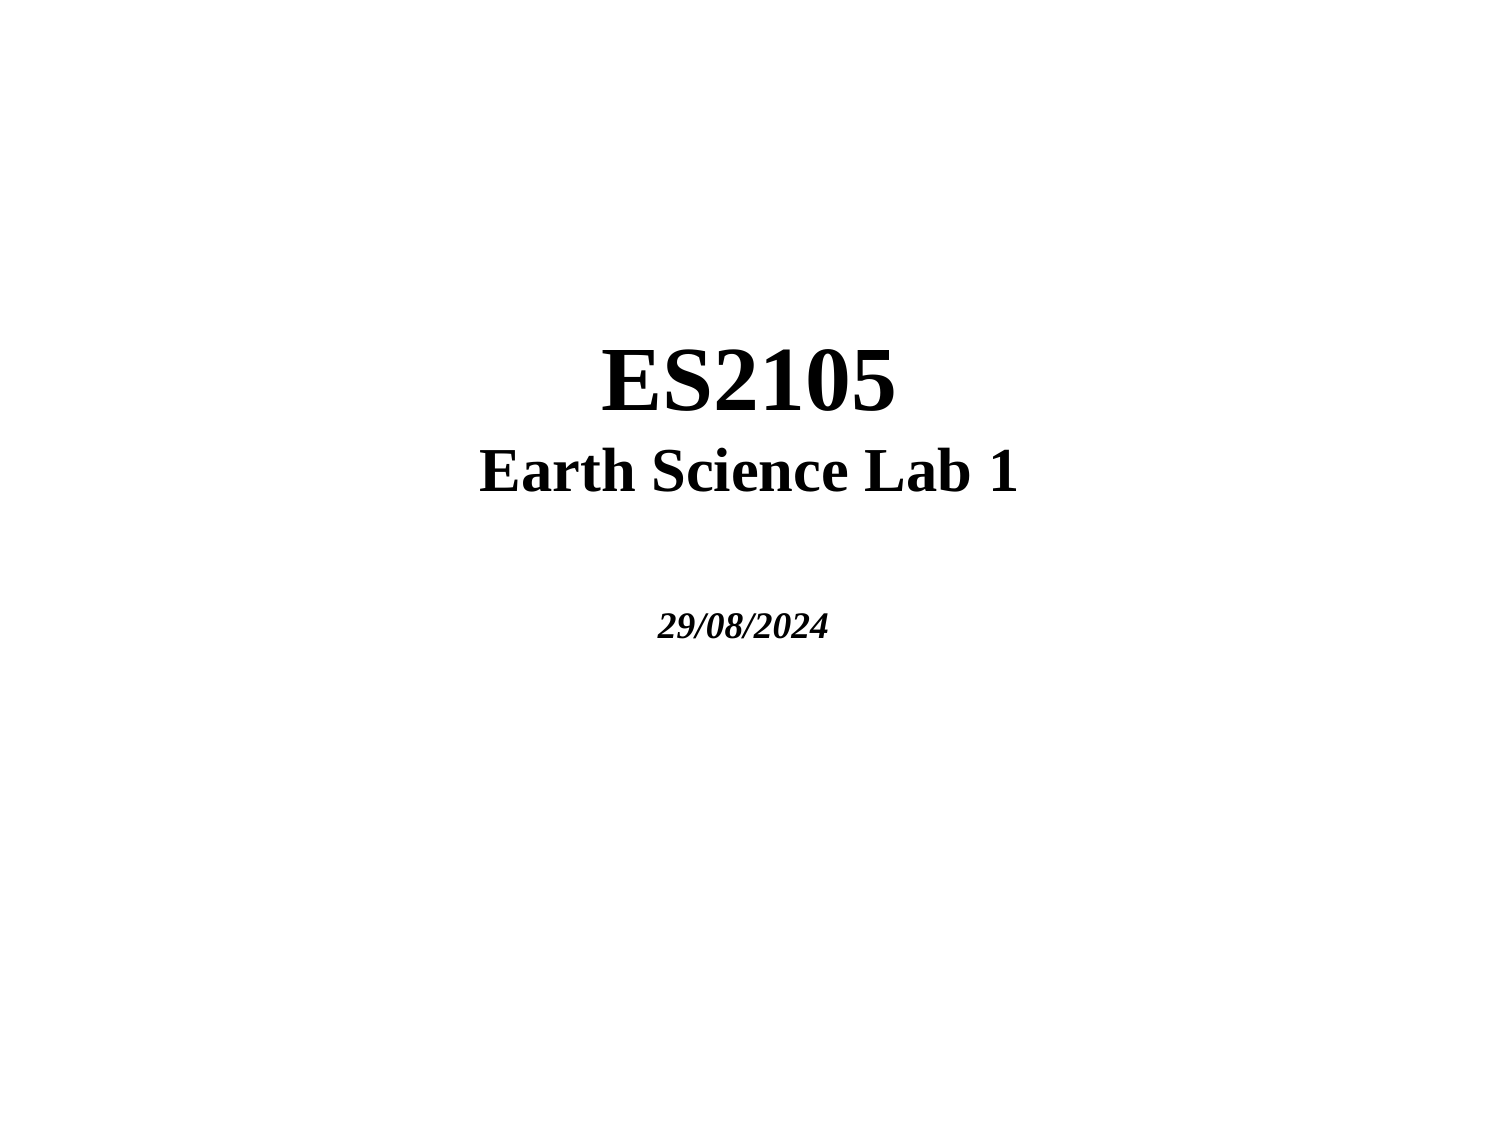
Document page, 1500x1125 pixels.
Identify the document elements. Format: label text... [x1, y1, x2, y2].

title ES2105 Earth Science Lab 1 [112, 290, 1388, 532]
subtitle 29/08/2024 [218, 593, 1269, 752]
